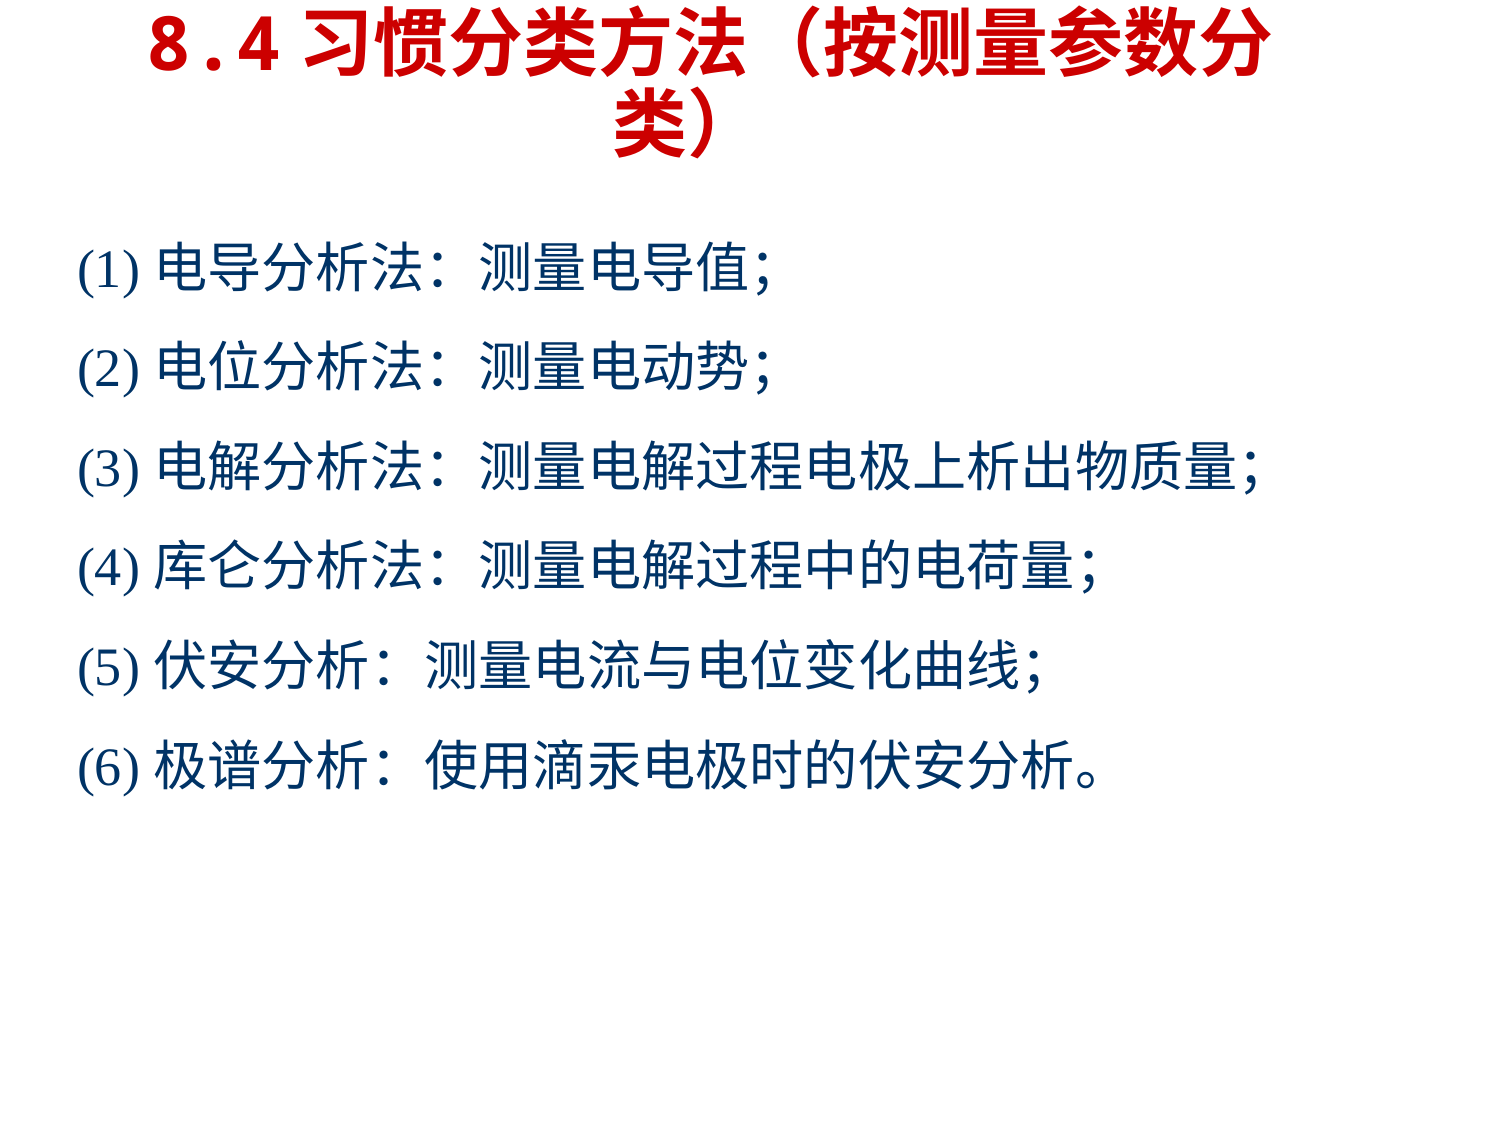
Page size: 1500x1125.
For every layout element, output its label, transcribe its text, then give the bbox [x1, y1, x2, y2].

text_box 8.4习惯分类方法（按测量参数分类） [49, 62, 1325, 175]
text_box (1)电导分析法：测量电导值； (2)电位分析法：测量电动势； (3)电解分析法：测量电解过程电极上析出物质量； (4)库仑分析法：测量电解过程中的电荷量； (5)伏安分析：测量电流与电位变化曲线； (6)极谱分析：使用滴汞电极时的伏安分析。 [62, 212, 1475, 804]
